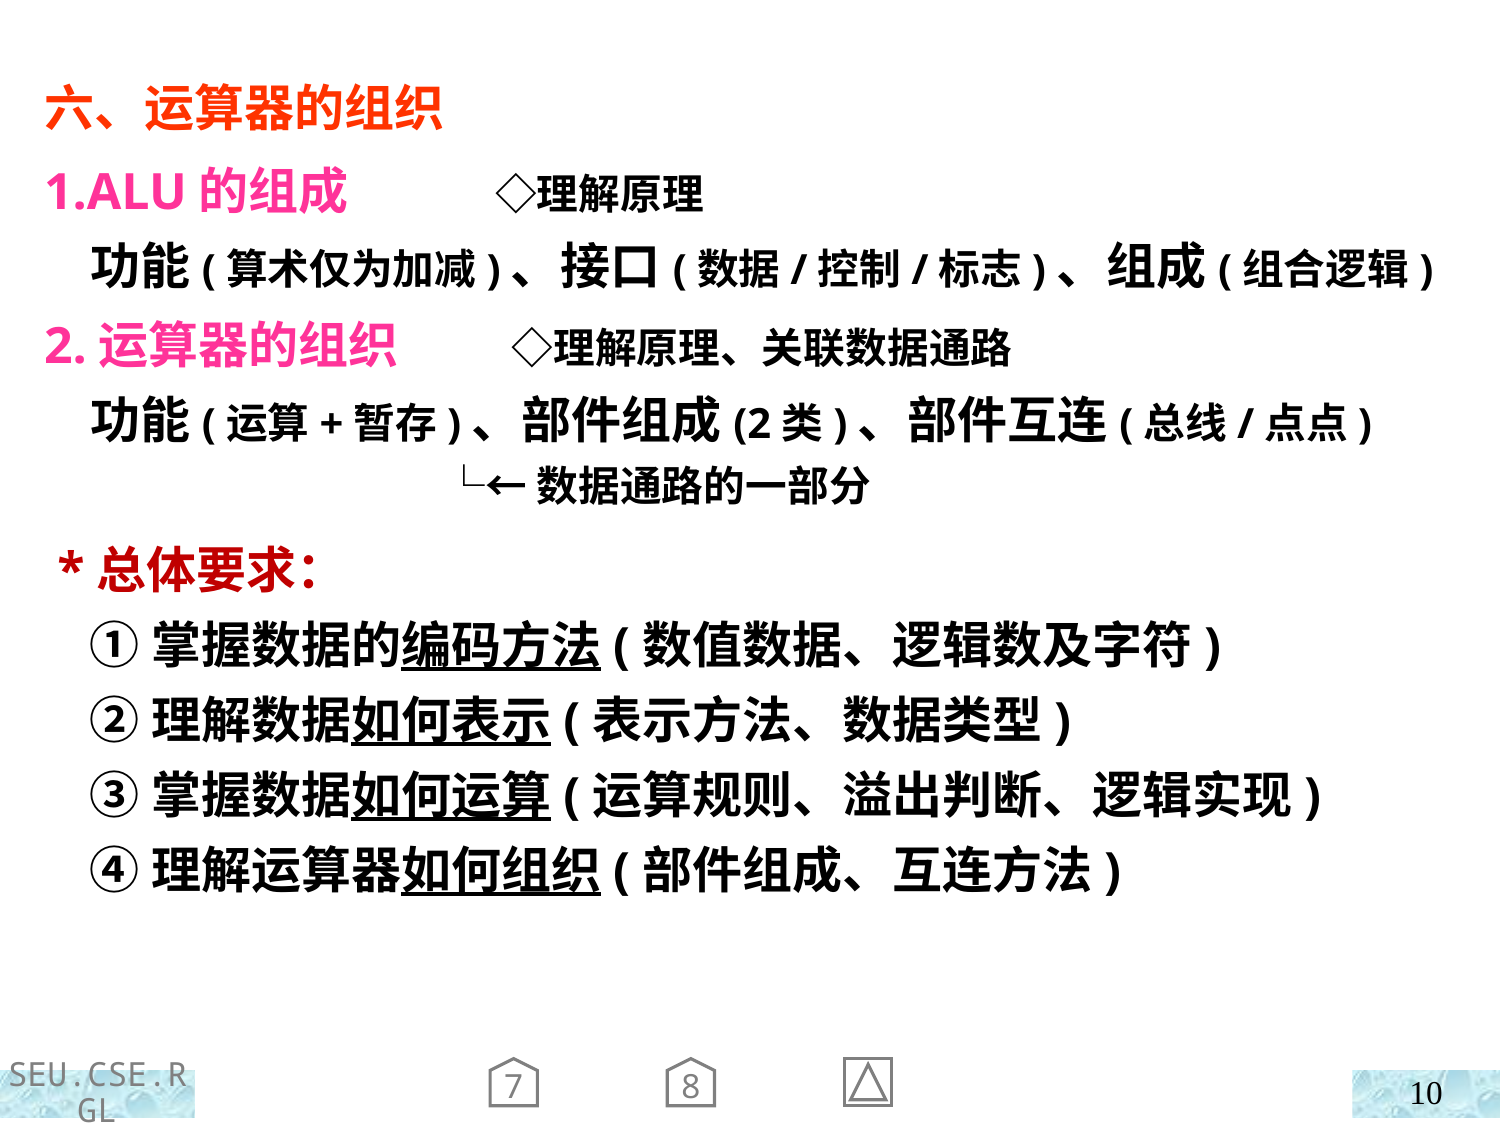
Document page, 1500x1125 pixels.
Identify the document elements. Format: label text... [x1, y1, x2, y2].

text_box [844, 1058, 892, 1106]
text_box 2-59 [0, 1070, 195, 1118]
text_box 8 [667, 1058, 715, 1106]
text_box 7 [490, 1058, 538, 1106]
text_box 六、运算器的组织 [29, 54, 1475, 145]
text_box 1.ALU的组成 ◇理解原理 功能(算术仅为加减)、接口(数据/控制/标志)、组成(组合逻辑) [29, 137, 1471, 291]
text_box *总体要求： ①掌握数据的编码方法(数值数据、逻辑数及字符) ②理解数据如何表示(表示方法、数据类型) ③掌握数据如何运算(运算规则、溢出判断、逻辑实现) ④理解运算器如何组织(部件组成、互连方法) [29, 516, 1471, 906]
text_box 2.运算器的组织 ◇理解原理、关联数据通路 功能(运算+暂存)、部件组成(2类)、部件互连(总线/点点) └←数据通路的一部分 [29, 291, 1471, 516]
slide_number 10 [1352, 1070, 1500, 1118]
